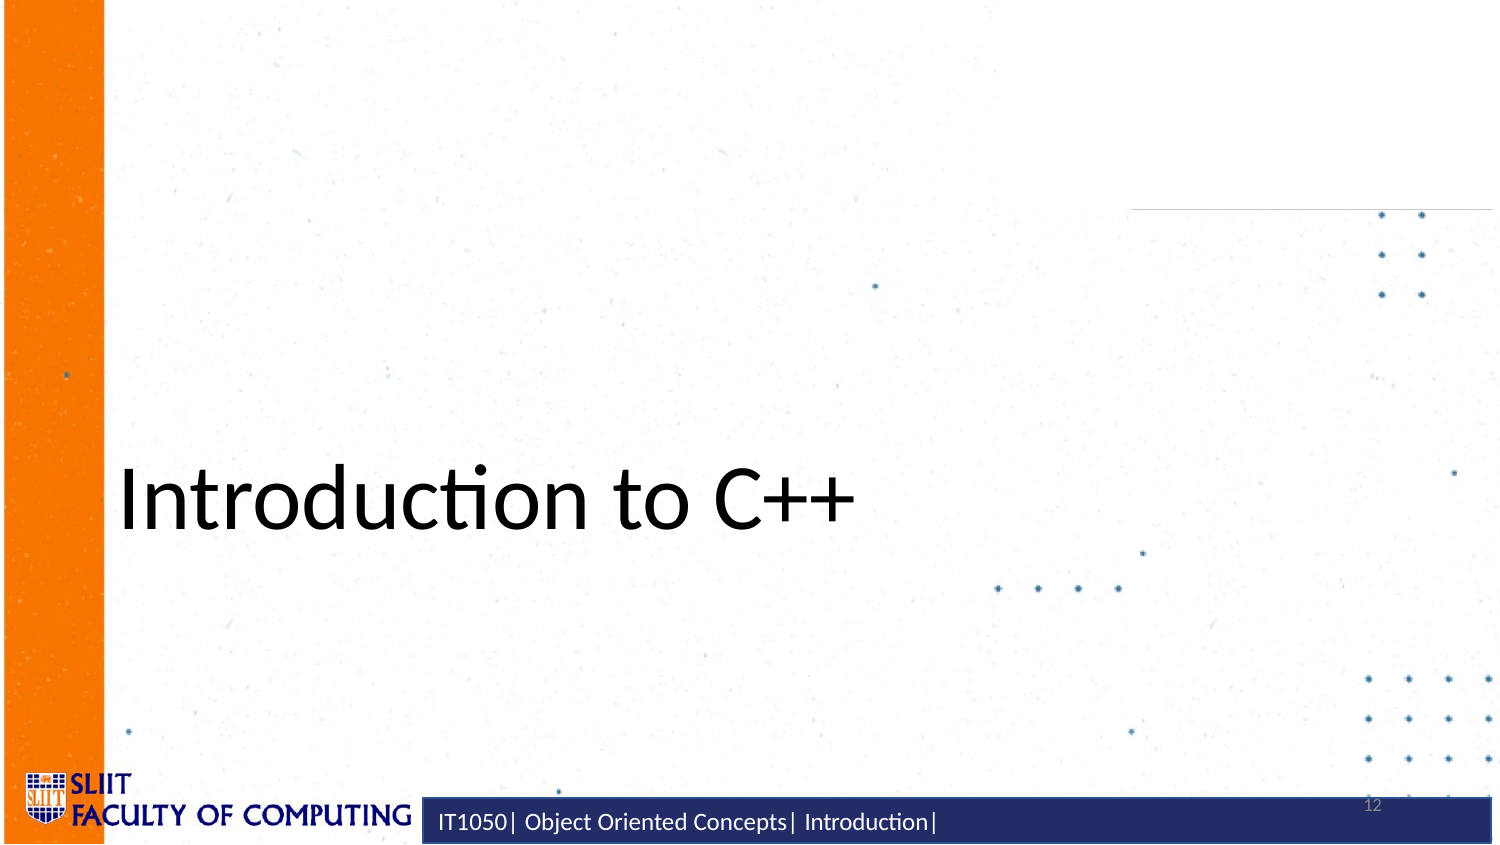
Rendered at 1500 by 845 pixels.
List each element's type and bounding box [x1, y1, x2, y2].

text_box [0, 0, 1500, 845]
